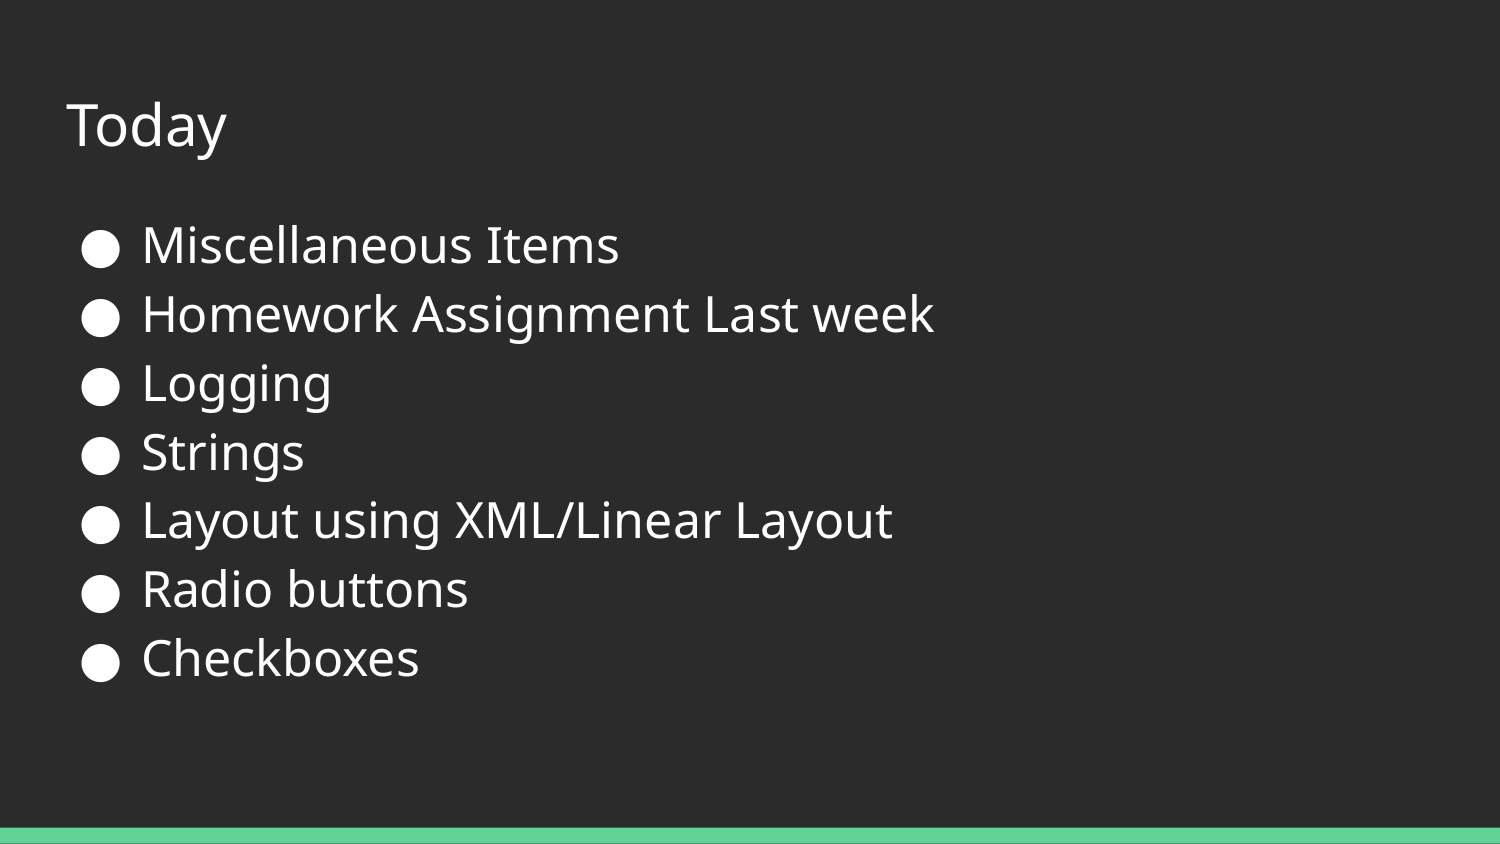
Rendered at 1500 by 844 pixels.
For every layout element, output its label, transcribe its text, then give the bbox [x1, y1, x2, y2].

list Miscellaneous Items Homework Assignment Last week Logging Strings Layout using XML/Linear Layout Radio buttons Checkboxes [51, 189, 1449, 750]
title Today [51, 72, 1449, 167]
